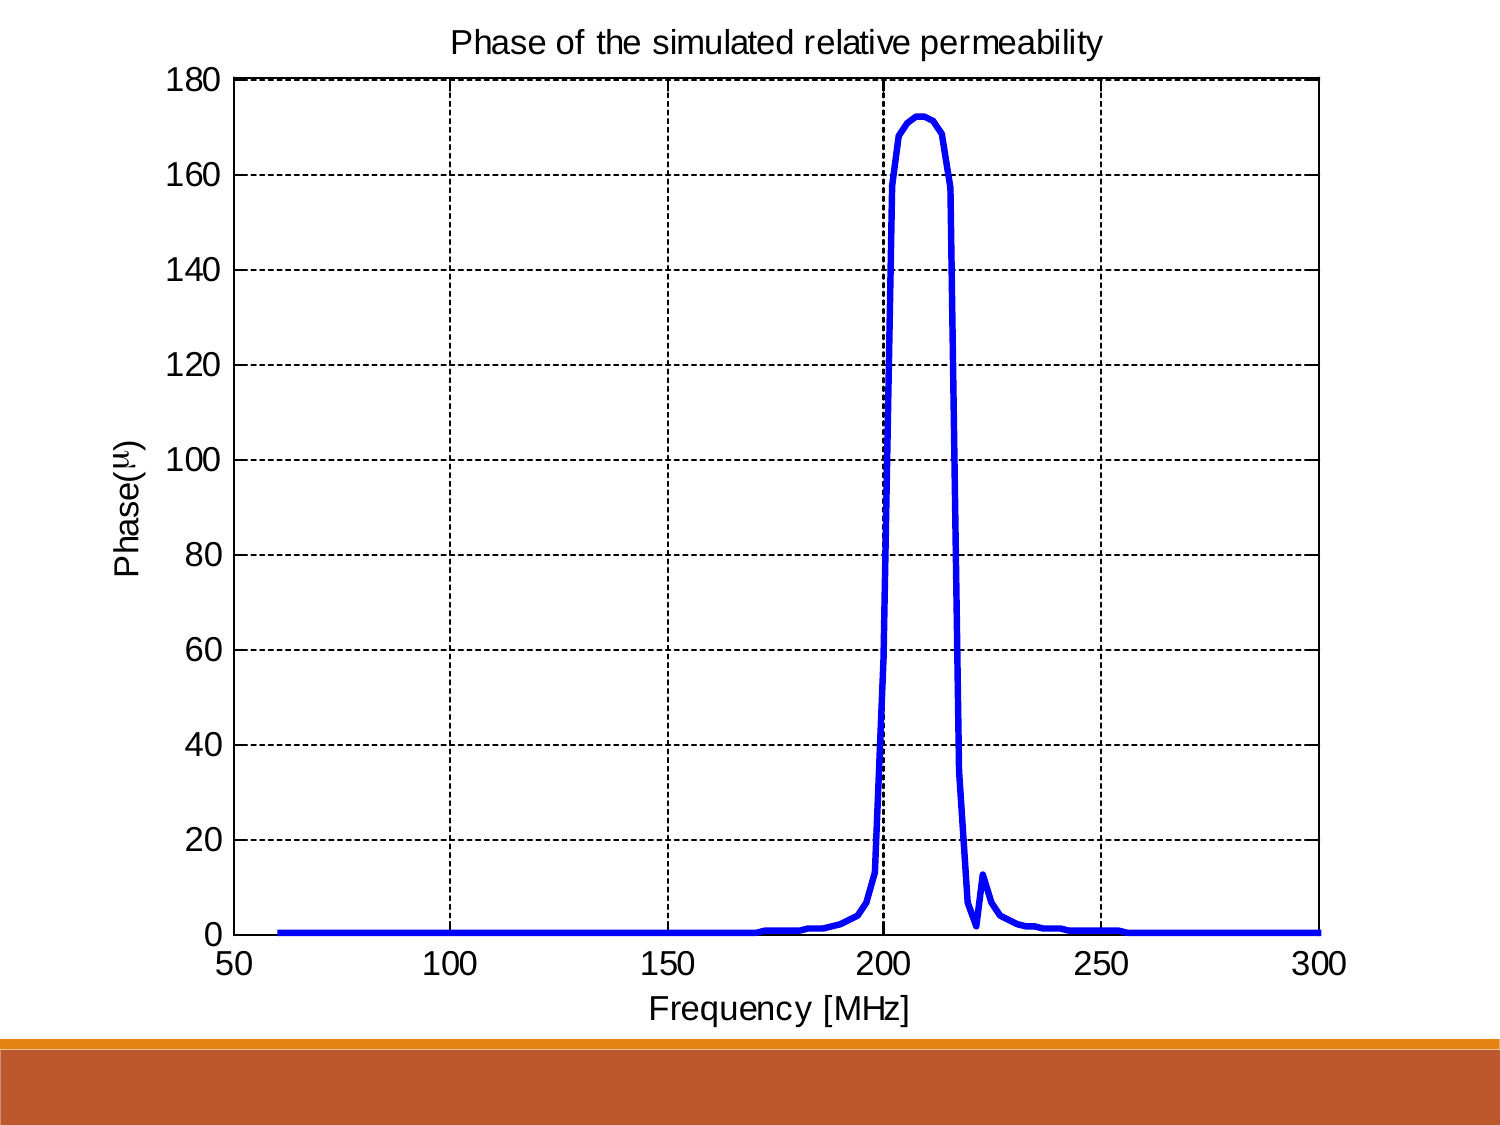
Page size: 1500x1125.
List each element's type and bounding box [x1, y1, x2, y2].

picture [52, 0, 1455, 1053]
